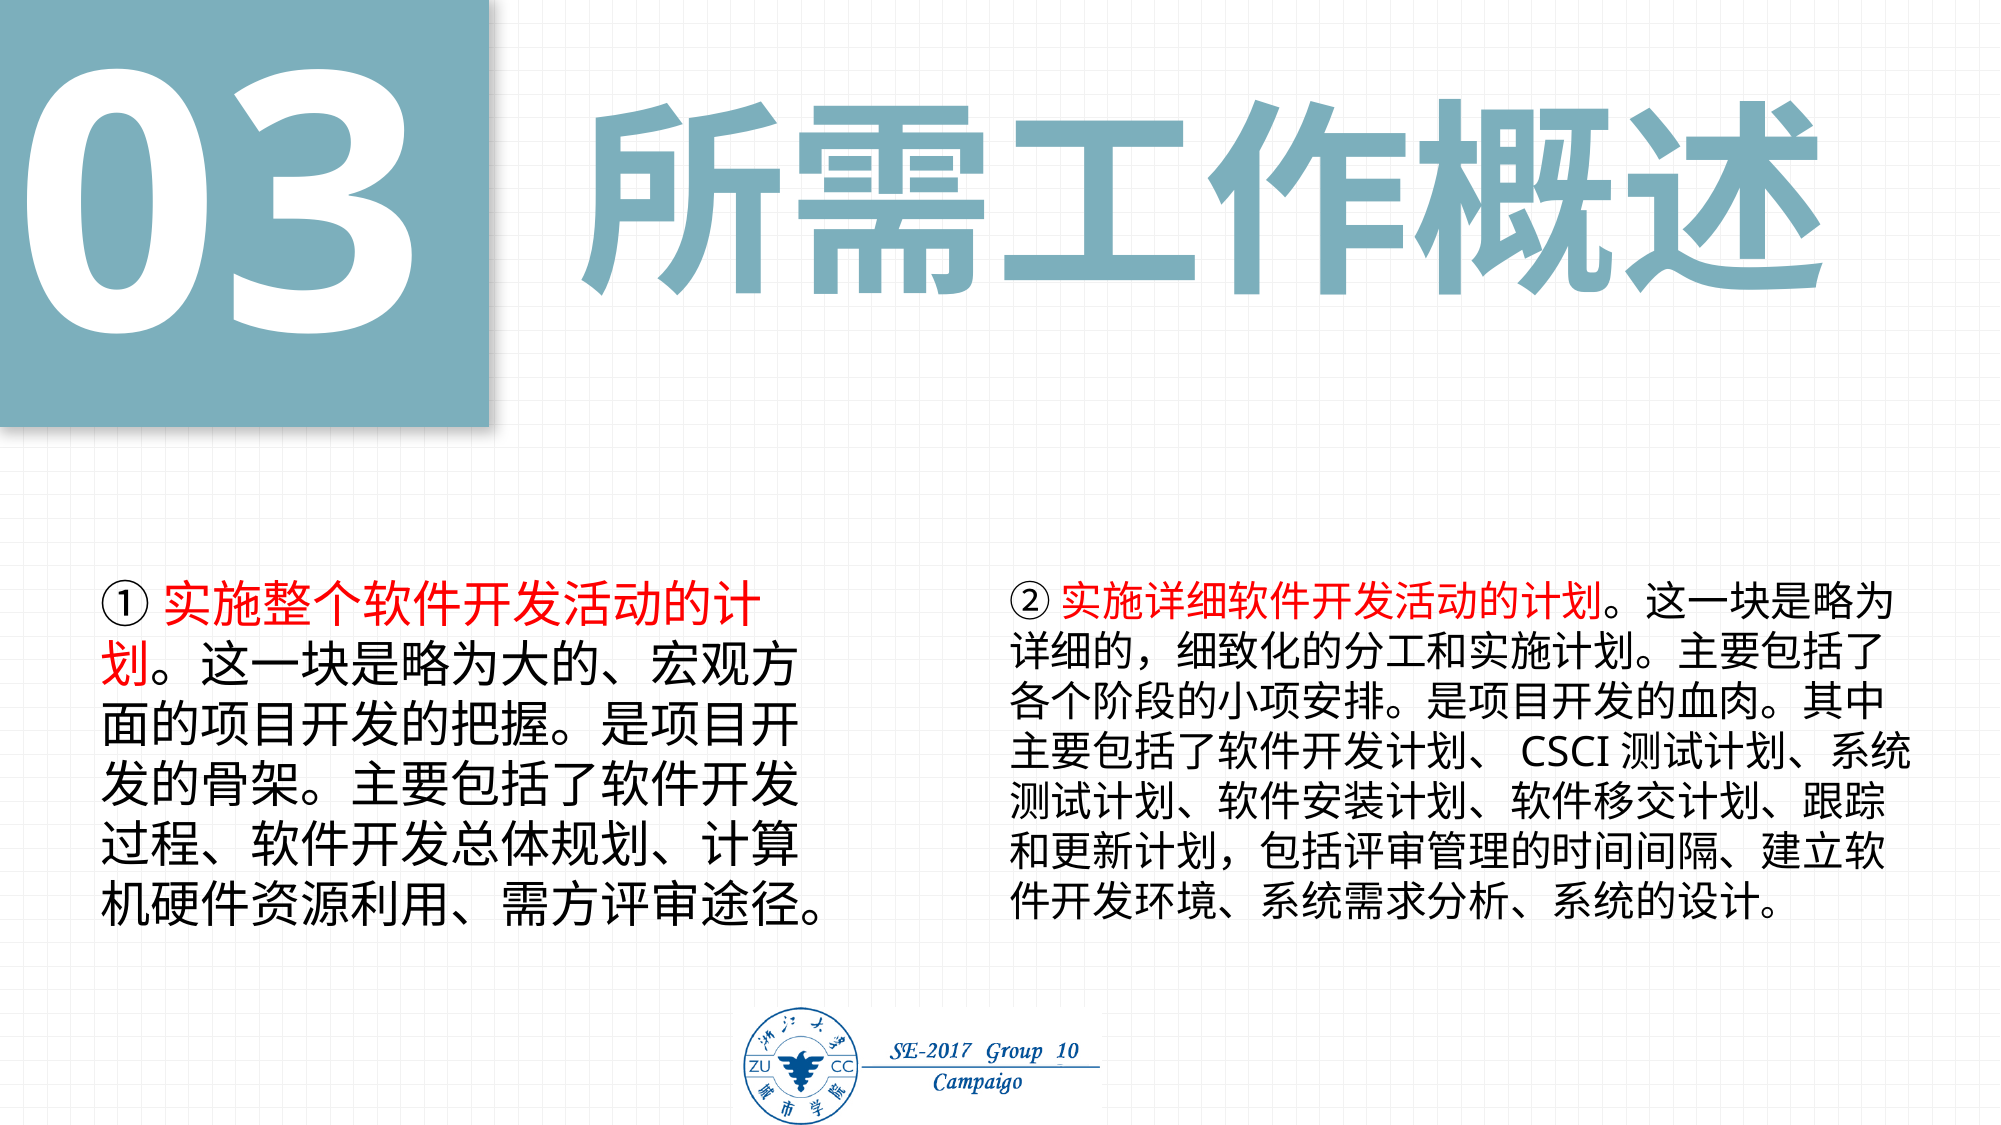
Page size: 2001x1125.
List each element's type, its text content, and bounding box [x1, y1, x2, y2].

text_box ②实施详细软件开发活动的计划。这一块是略为详细的，细致化的分工和实施计划。主要包括了各个阶段的小项安排。是项目开发的血肉。其中主要包括了软件开发计划、CSCI测试计划、系统测试计划、软件安装计划、软件移交计划、跟踪和更新计划，包括评审管理的时间间隔、建立软件开发环境、系统需求分析、系统的设计。 [994, 566, 1929, 977]
list 03 [0, 0, 489, 427]
list 所需工作概述 [564, 60, 1929, 691]
text_box ①实施整个软件开发活动的计划。这一块是略为大的、宏观方面的项目开发的把握。是项目开发的骨架。主要包括了软件开发过程、软件开发总体规划、计算机硬件资源利用、需方评审途径。 [85, 565, 821, 986]
picture [733, 1007, 1102, 1125]
